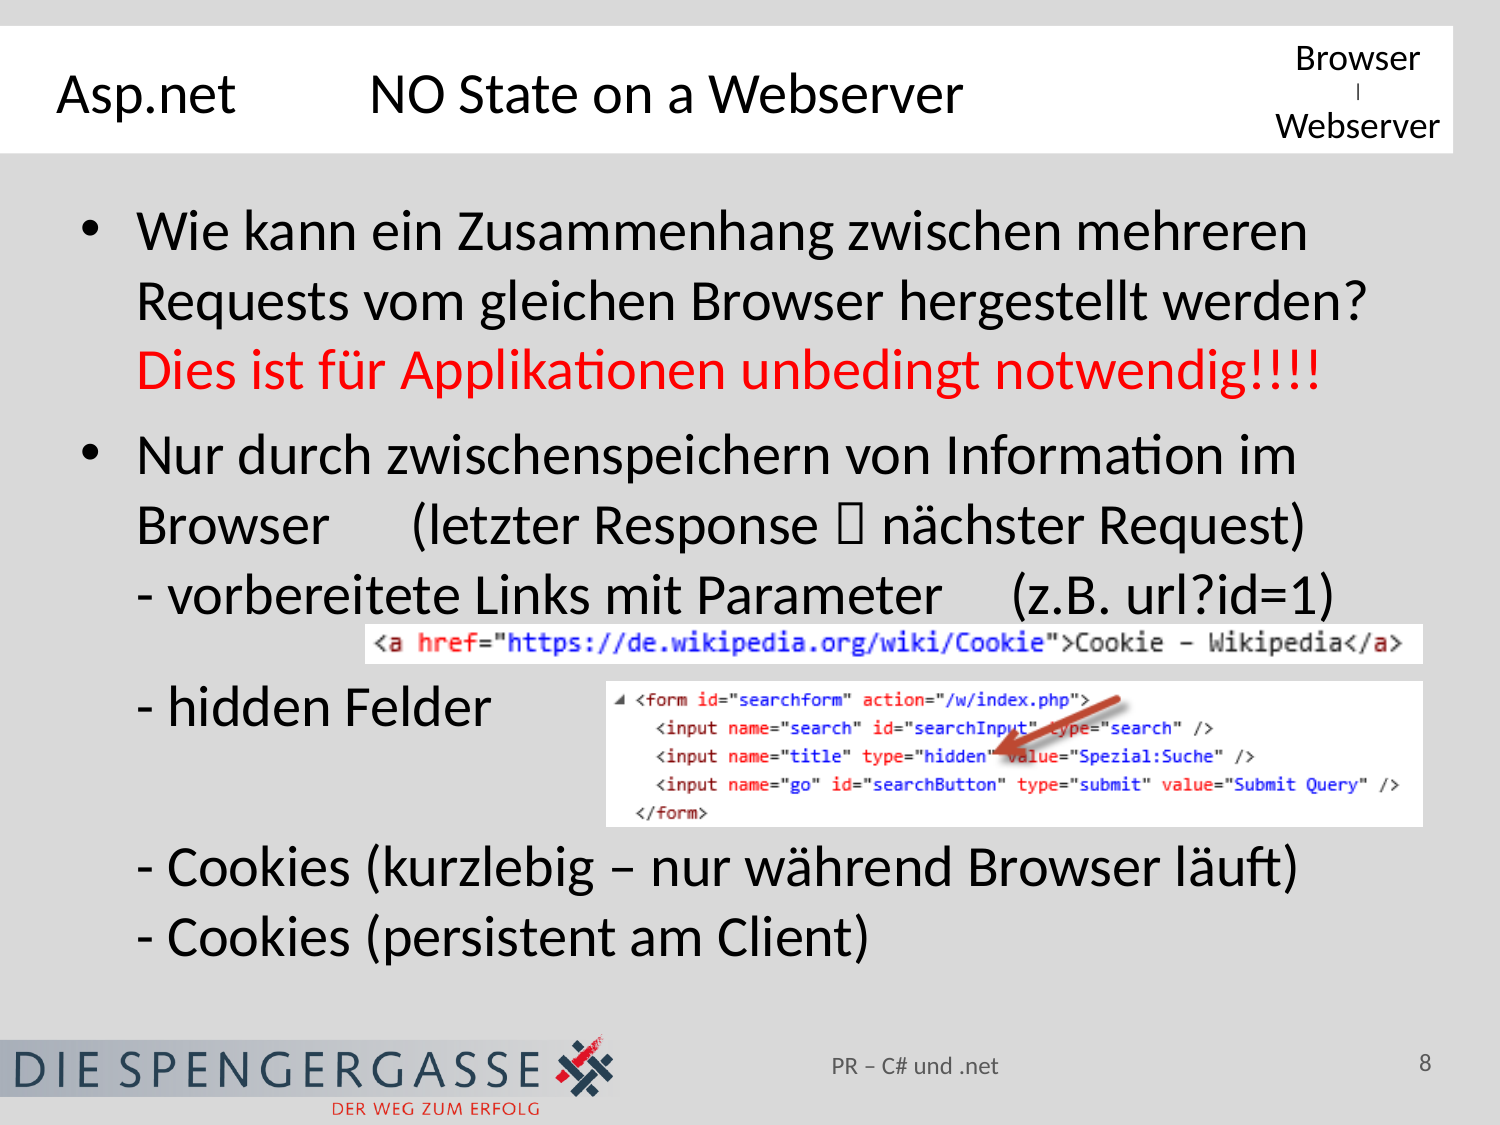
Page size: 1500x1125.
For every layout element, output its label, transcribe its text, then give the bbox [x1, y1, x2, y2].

picture [606, 680, 1423, 827]
picture [0, 1034, 621, 1119]
list Wie kann ein Zusammenhang zwischen mehreren Requests vom gleichen Browser hergestellt werden? Dies ist für Applikationen unbedingt notwendig!!!! Nur durch zwischenspeichern von Information im Browser (letzter Response  nächster Request) - vorbereitete Links mit Parameter (z.B. url?id=1) - hidden Felder - Cookies (kurzlebig – nur während Browser läuft) - Cookies (persistent am Client) [64, 184, 1447, 1005]
footer PR – C# und .net [655, 1035, 1176, 1095]
slide_number 8 [1358, 1031, 1447, 1092]
picture [365, 624, 1423, 664]
text_box Browser | Webserver [1246, 25, 1471, 154]
title Asp.net NO State on a Webserver [0, 25, 1246, 154]
